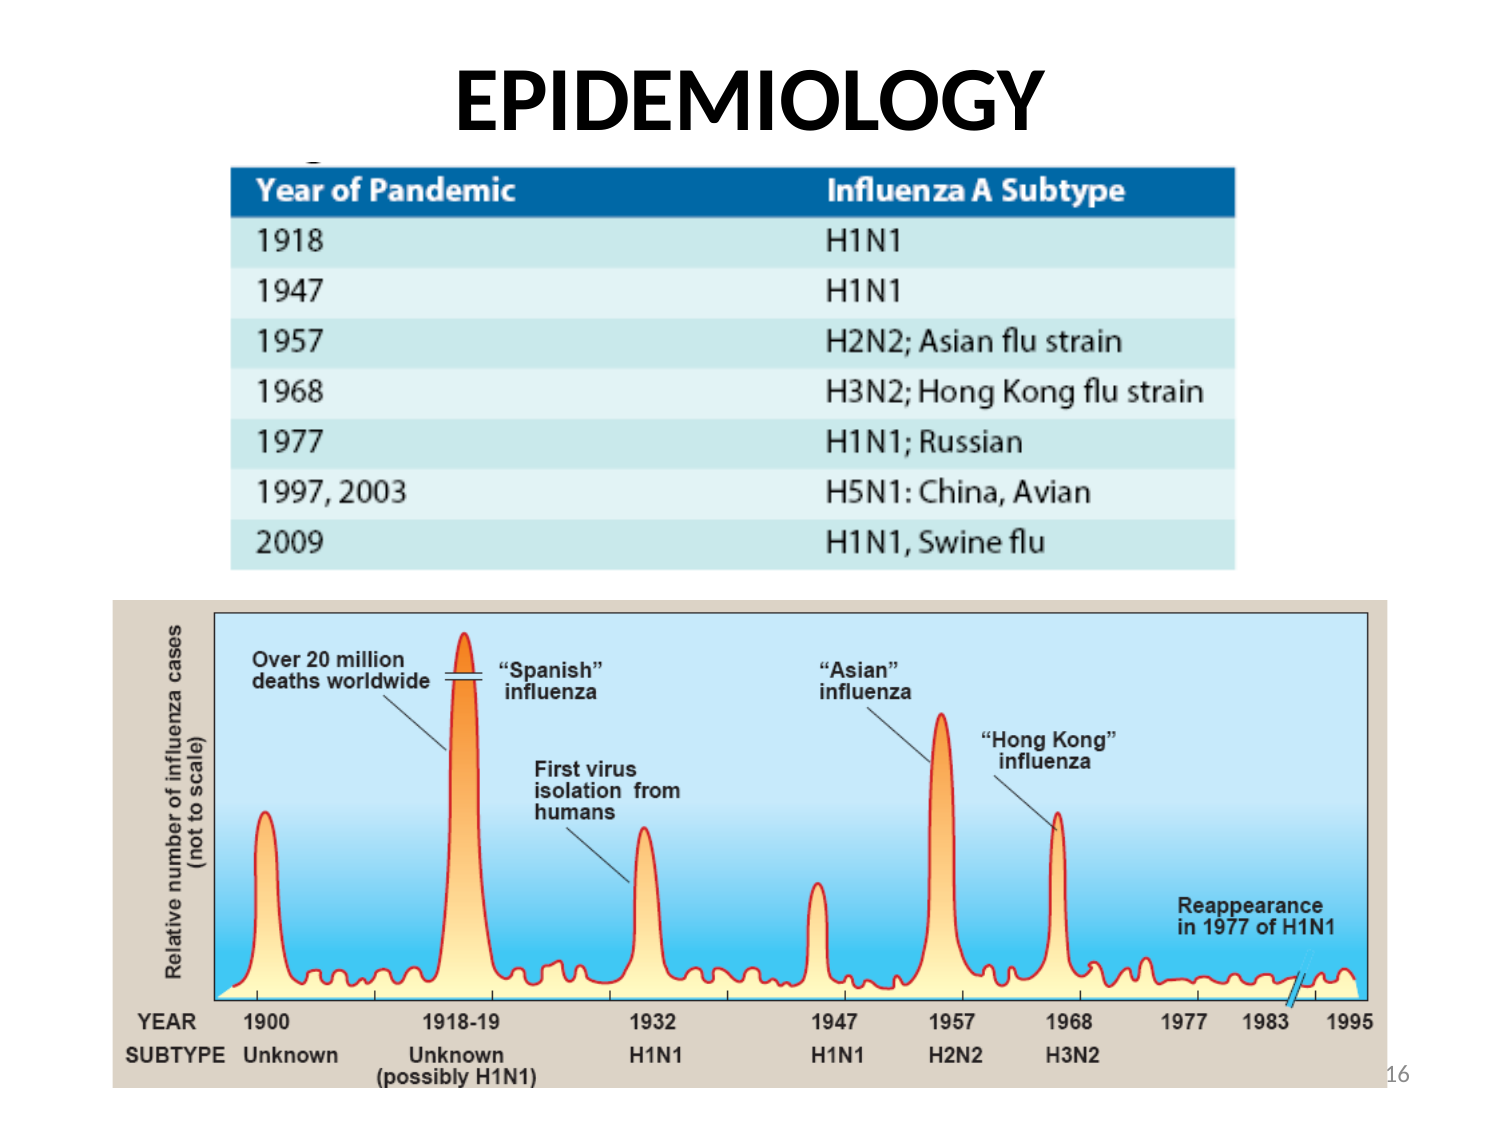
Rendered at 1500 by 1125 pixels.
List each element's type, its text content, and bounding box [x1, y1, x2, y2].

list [112, 599, 1388, 1088]
picture [224, 162, 1251, 584]
slide_number 16 [1074, 1042, 1425, 1103]
title EPIDEMIOLOGY [75, 0, 1425, 188]
